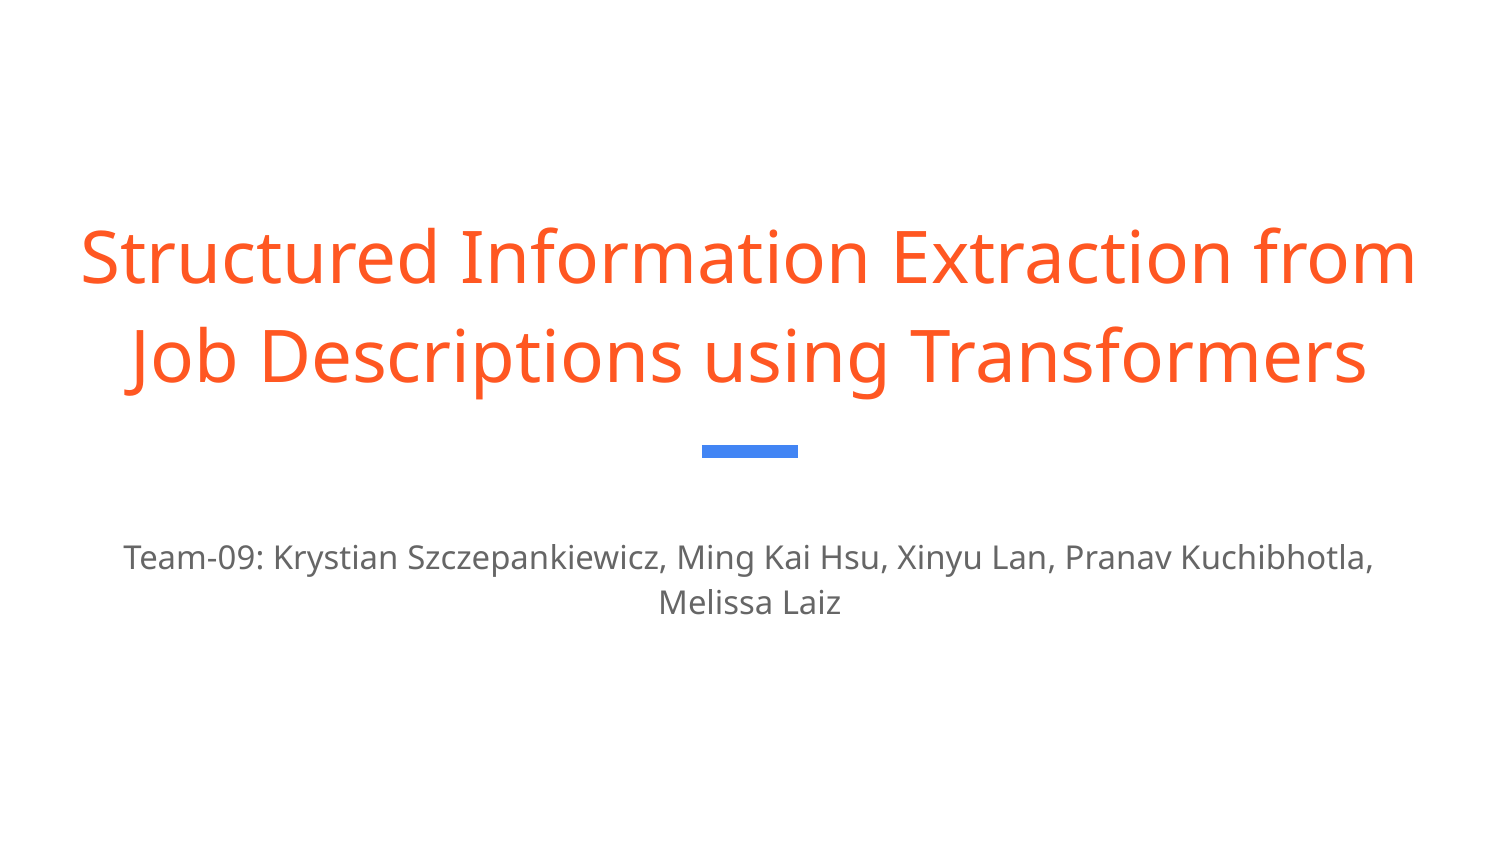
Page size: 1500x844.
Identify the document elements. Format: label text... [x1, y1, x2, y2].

subtitle Team-09: Krystian Szczepankiewicz, Ming Kai Hsu, Xinyu Lan, Pranav Kuchibhotla, Melissa Laiz [51, 519, 1449, 640]
title Structured Information Extraction from Job Descriptions using Transformers [51, 97, 1449, 419]
